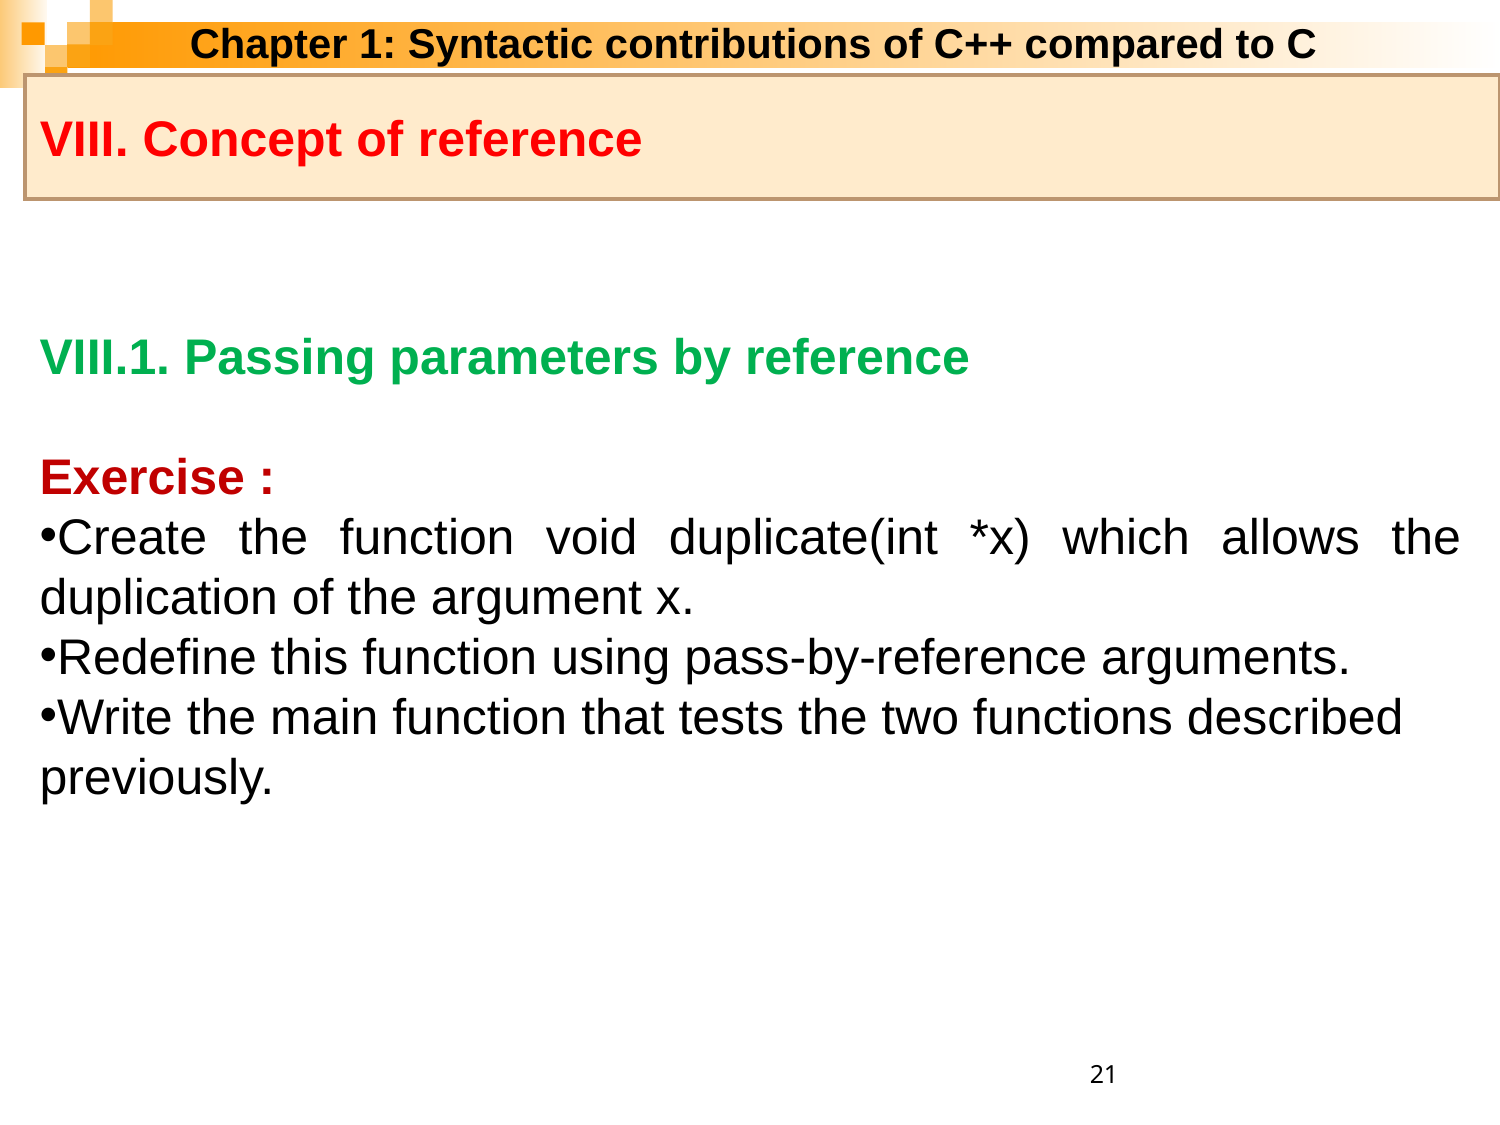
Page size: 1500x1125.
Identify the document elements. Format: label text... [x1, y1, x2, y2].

text_box VIII.1. Passing parameters by reference Exercise : Create the function void duplicate(int *x) which allows the duplication of the argument x. Redefine this function using pass-by-reference arguments. Write the main function that tests the two functions described previously. [24, 316, 1477, 805]
text_box Chapter 1: Syntactic contributions of C++ compared to C [174, 9, 1353, 75]
text_box 21 [1074, 1024, 1426, 1100]
text_box VIII. Concept of reference [24, 75, 1500, 199]
